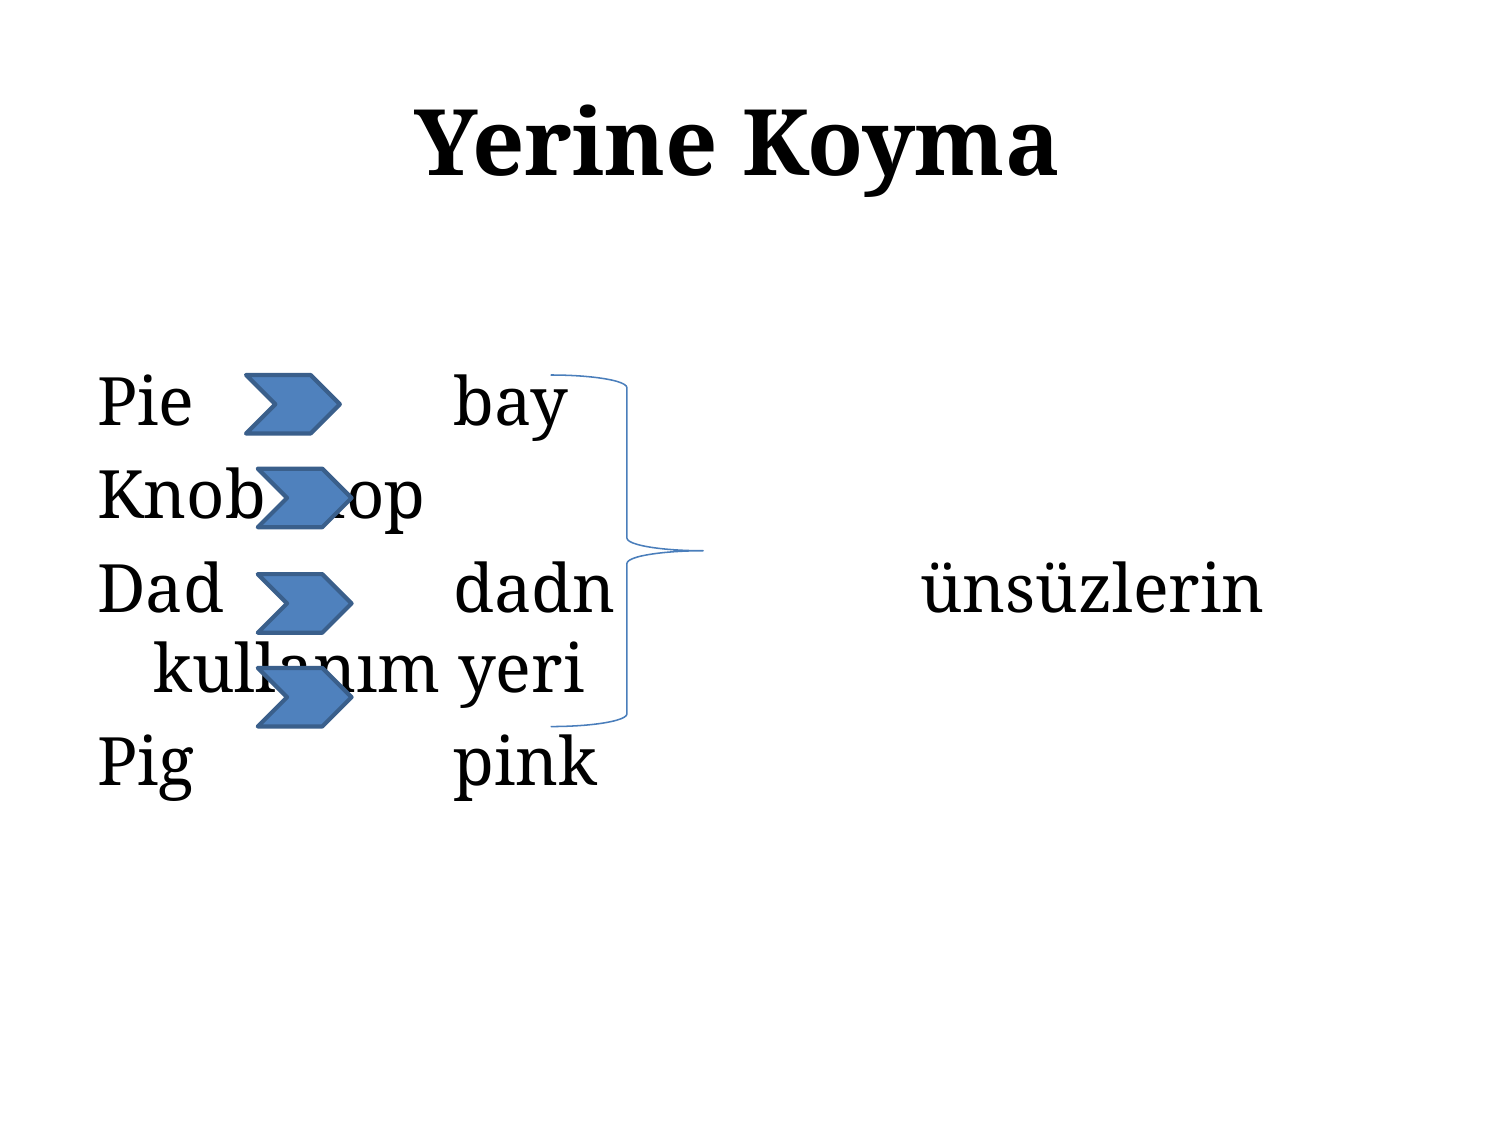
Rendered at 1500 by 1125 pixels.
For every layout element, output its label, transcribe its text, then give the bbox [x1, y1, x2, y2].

text_box [550, 374, 704, 728]
text_box [255, 572, 354, 635]
text_box [244, 372, 342, 436]
title Yerine Koyma [75, 45, 1425, 233]
list Pie bay Knob nop Dad dadn ünsüzlerin kullanım yeri Pig pink [82, 351, 1432, 886]
text_box [255, 665, 354, 729]
text_box [255, 466, 354, 530]
